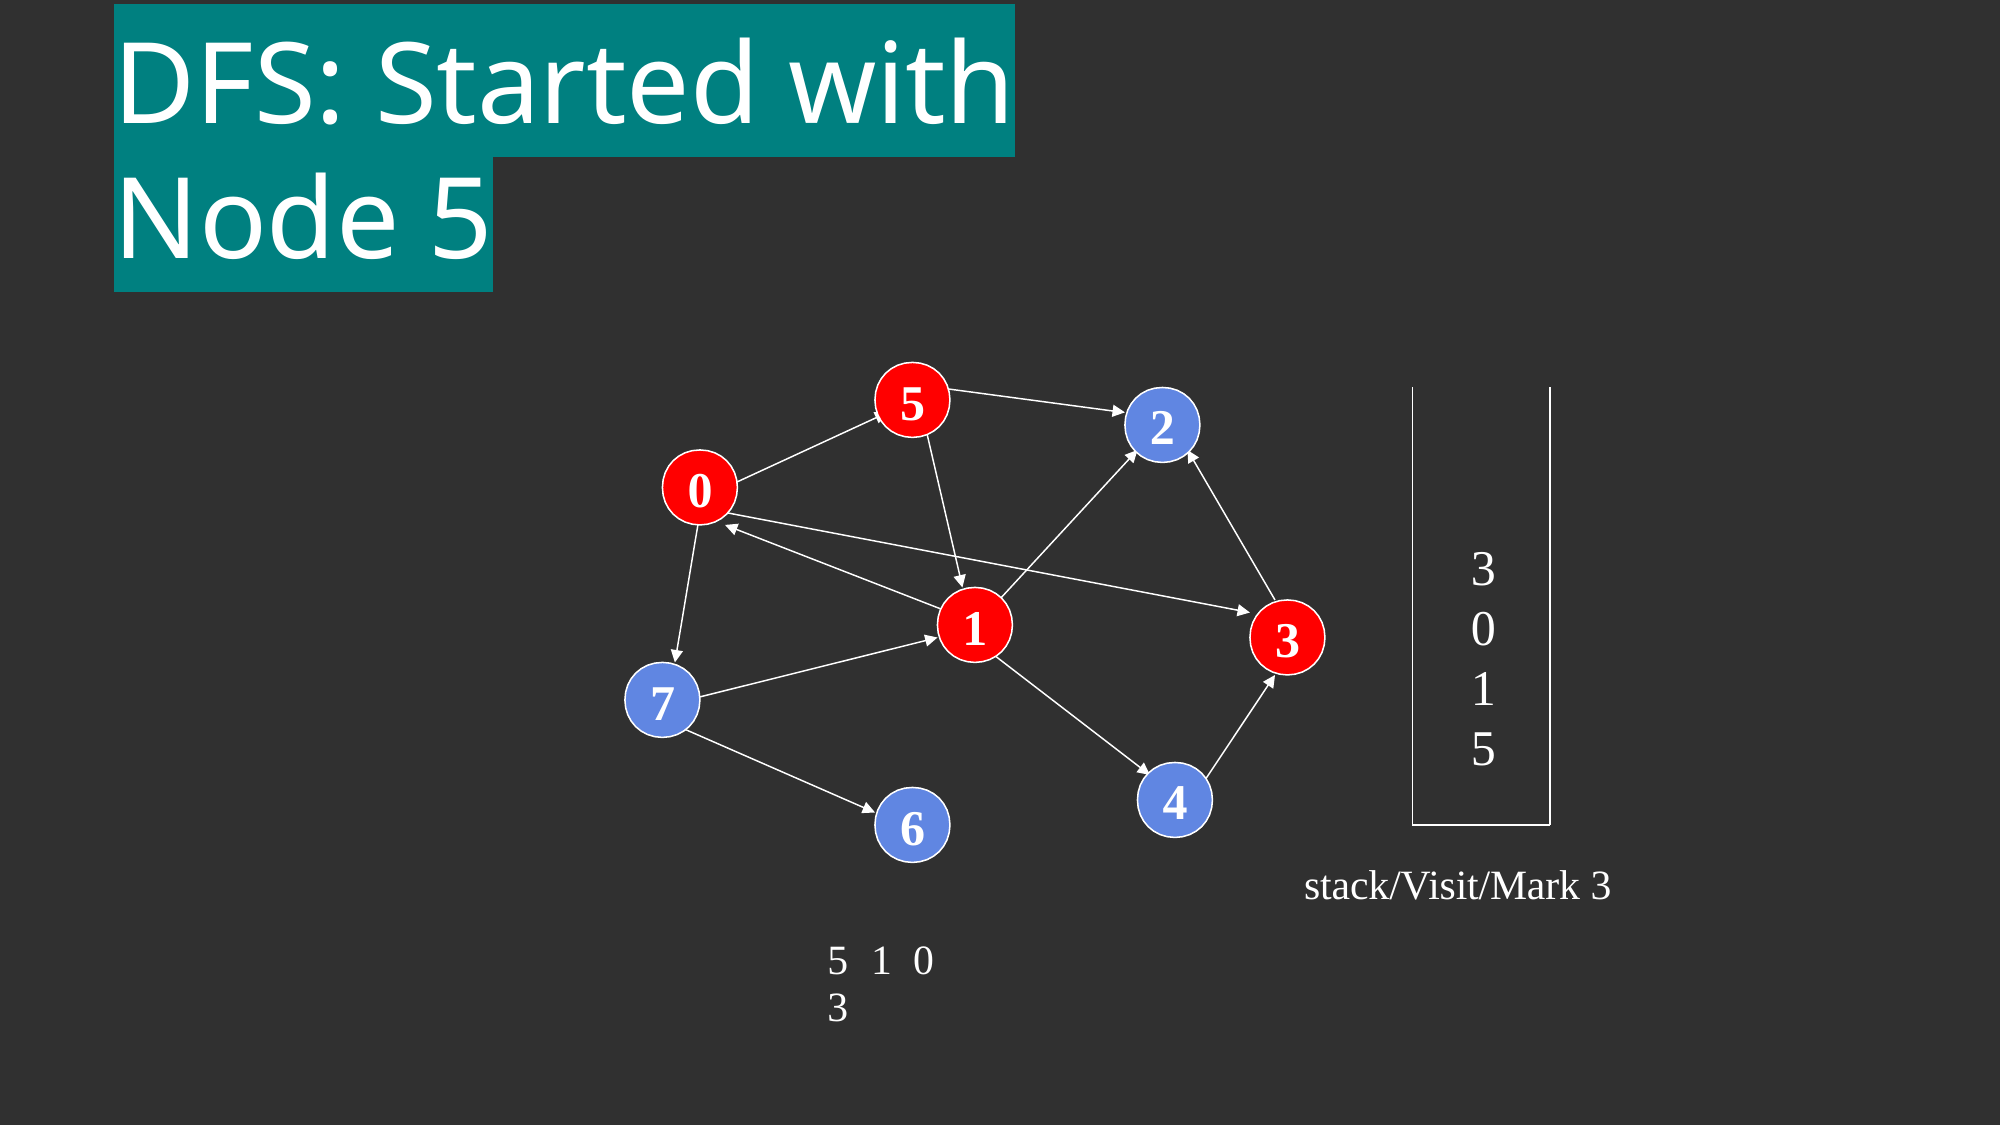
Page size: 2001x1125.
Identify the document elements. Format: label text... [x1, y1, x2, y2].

text_box 6 [897, 792, 927, 855]
text_box 5 1 0 3 [825, 935, 976, 1030]
text_box 1 [960, 592, 990, 655]
text_box 3015 [1462, 502, 1505, 776]
text_box [1137, 762, 1213, 838]
text_box [1249, 599, 1325, 675]
text_box [725, 523, 739, 536]
text_box [1124, 451, 1137, 464]
text_box [1236, 604, 1250, 617]
text_box [1262, 675, 1276, 689]
text_box stack/Visit/Mark 3 [1302, 860, 1616, 908]
text_box [861, 801, 876, 814]
text_box [1124, 387, 1200, 463]
text_box [670, 649, 684, 663]
text_box 7 [647, 667, 677, 730]
text_box [1136, 762, 1149, 775]
text_box 2 [1147, 392, 1177, 455]
text_box 5 [897, 367, 927, 430]
title DFS: Started with Node 5 [111, 9, 1237, 282]
text_box 0 [685, 455, 715, 518]
text_box [1187, 451, 1200, 464]
text_box [874, 787, 950, 863]
text_box 4 [1160, 767, 1190, 830]
text_box [923, 634, 938, 647]
text_box [873, 412, 881, 424]
text_box [874, 362, 950, 438]
text_box 3 [1272, 605, 1302, 668]
text_box [953, 573, 966, 588]
text_box [662, 449, 738, 525]
text_box [1111, 404, 1125, 417]
text_box [937, 587, 1013, 663]
text_box [624, 662, 700, 738]
